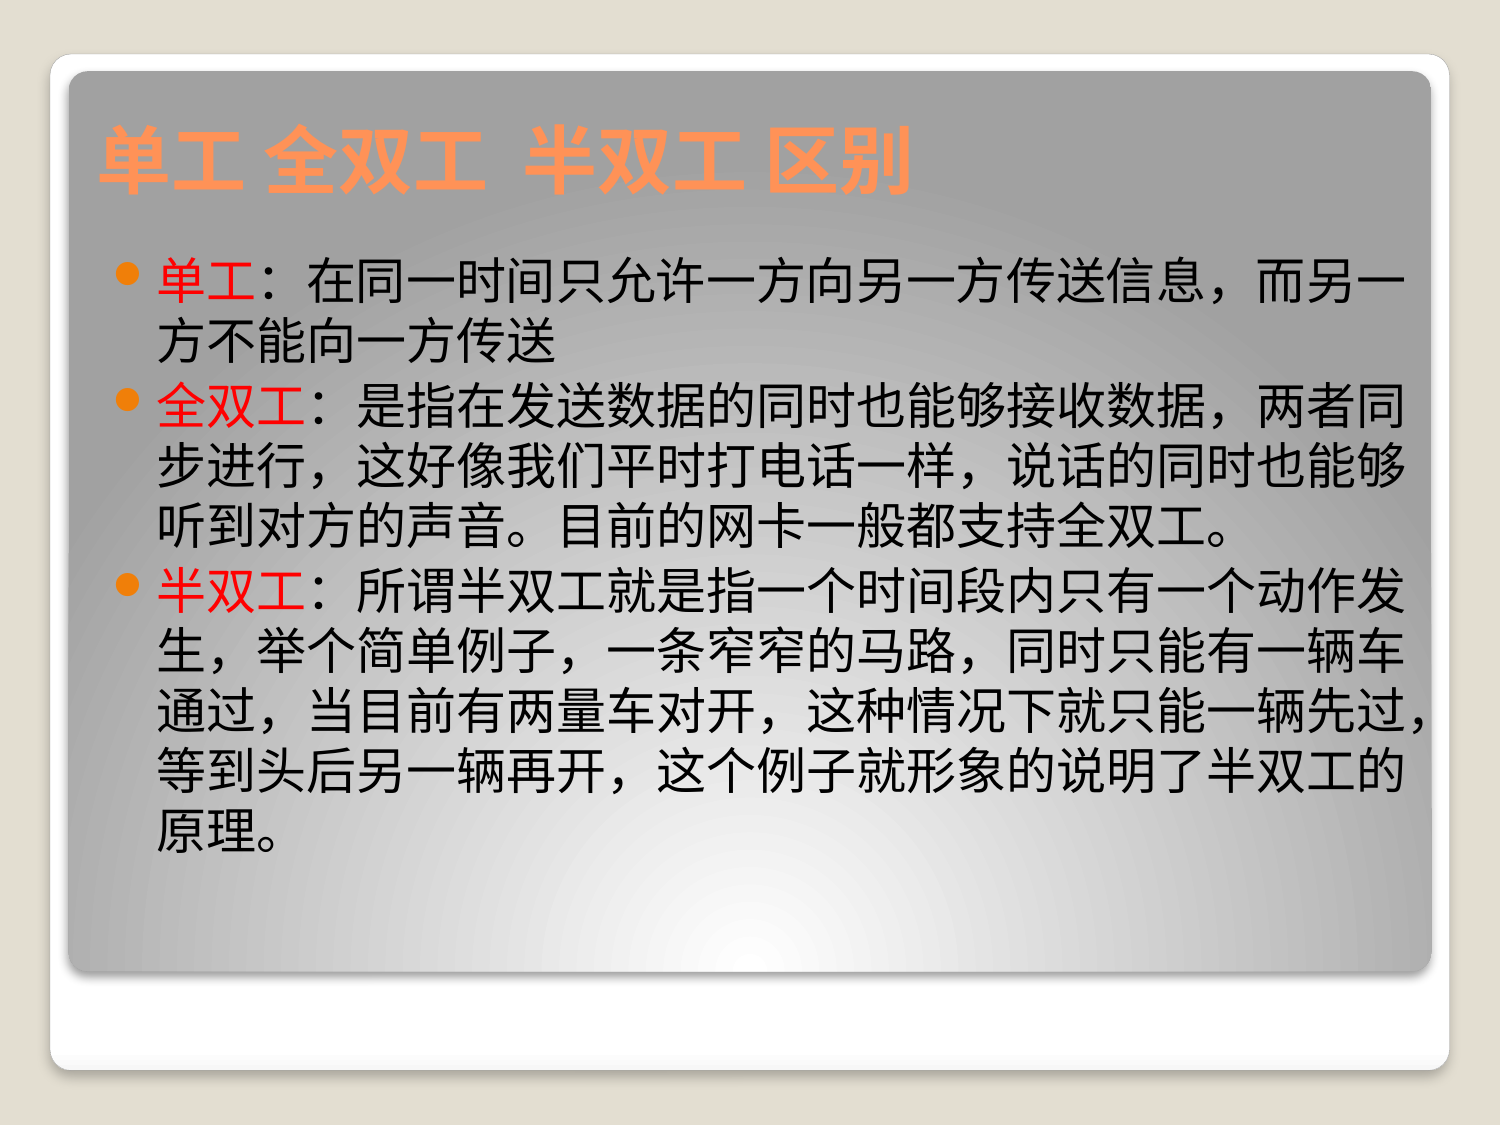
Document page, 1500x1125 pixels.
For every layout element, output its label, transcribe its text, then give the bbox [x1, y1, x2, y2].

list 单工：在同一时间只允许一方向另一方传送信息，而另一方不能向一方传送 全双工：是指在发送数据的同时也能够接收数据，两者同步进行，这好像我们平时打电话一样，说话的同时也能够听到对方的声音。目前的网卡一般都支持全双工。 半双工：所谓半双工就是指一个时间段内只有一个动作发生，举个简单例子，一条窄窄的马路，同时只能有一辆车通过，当目前有两量车对开，这种情况下就只能一辆先过，等到头后另一辆再开，这个例子就形象的说明了半双工的原理。 [82, 234, 1425, 961]
title 单工 全双工 半双工 区别 [82, 88, 1425, 211]
